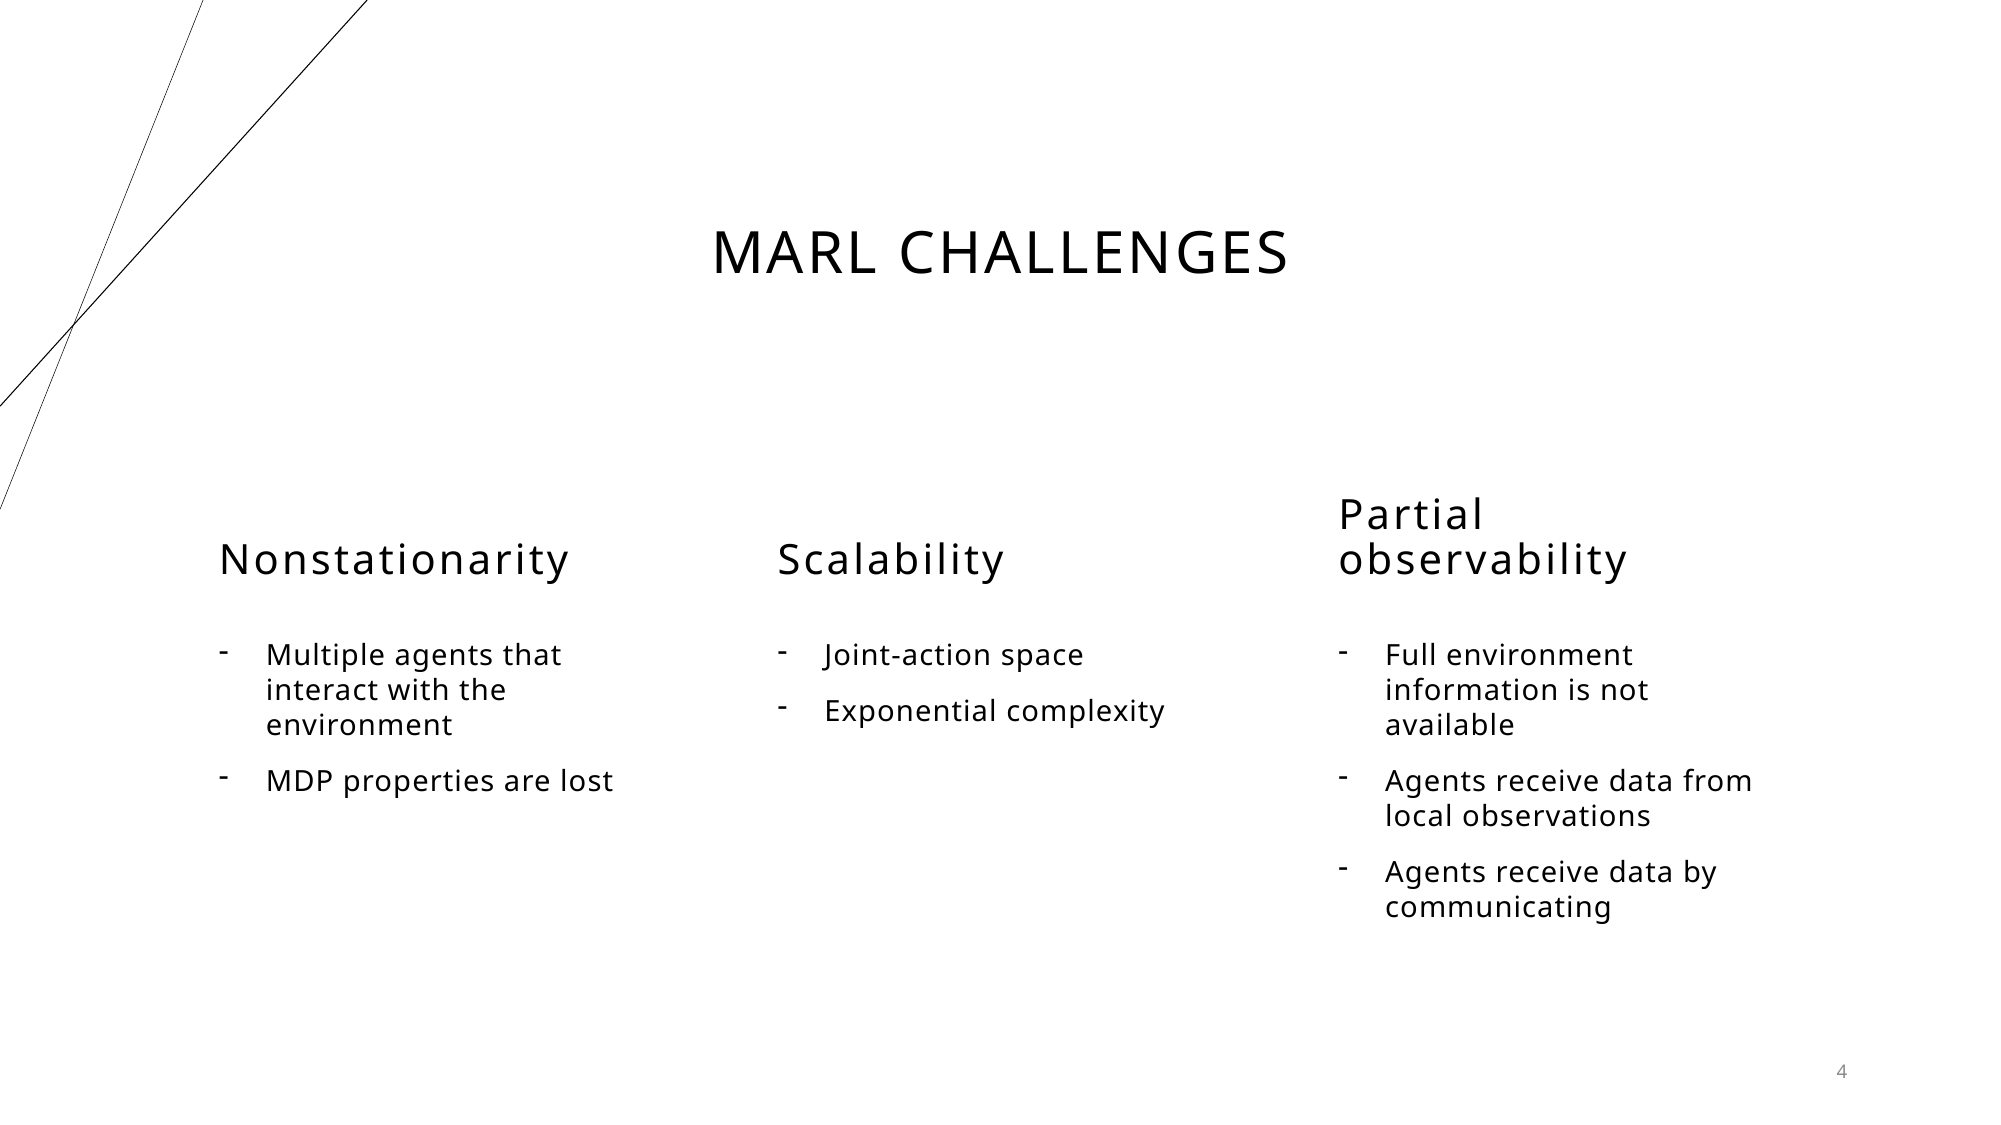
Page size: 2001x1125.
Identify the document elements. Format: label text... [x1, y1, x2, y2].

list Nonstationarity [203, 455, 677, 591]
list Partial observability [1323, 455, 1797, 591]
list Scalability [762, 455, 1238, 591]
list Full environment information is not available Agents receive data from local observations Agents receive data by communicating [1323, 629, 1797, 957]
title MARL Challenges [309, 146, 1691, 364]
list Joint-action space Exponential complexity [762, 629, 1238, 957]
slide_number 4 [1412, 1042, 1863, 1103]
list Multiple agents that interact with the environment MDP properties are lost [203, 629, 677, 957]
